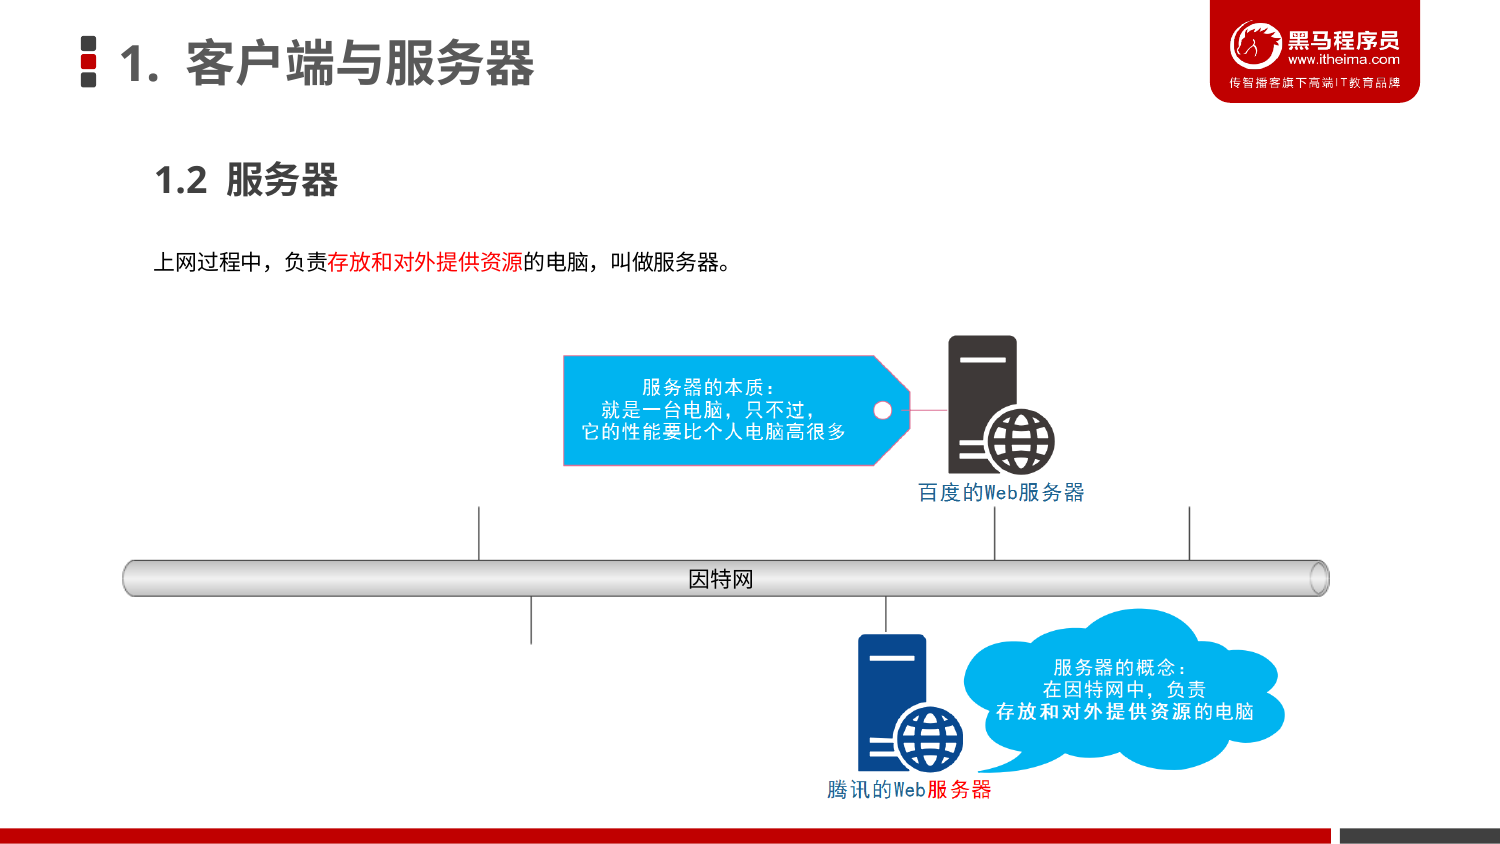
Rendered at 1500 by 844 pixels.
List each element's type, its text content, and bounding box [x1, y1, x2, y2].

picture [559, 333, 1085, 505]
picture [825, 607, 1287, 800]
list 1.2 服务器 [139, 153, 1209, 228]
title 1. 客户端与服务器 [103, 0, 1209, 130]
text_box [121, 504, 1330, 646]
picture [1211, 11, 1419, 97]
list 上网过程中，负责存放和对外提供资源的电脑，叫做服务器。 [139, 228, 1245, 394]
